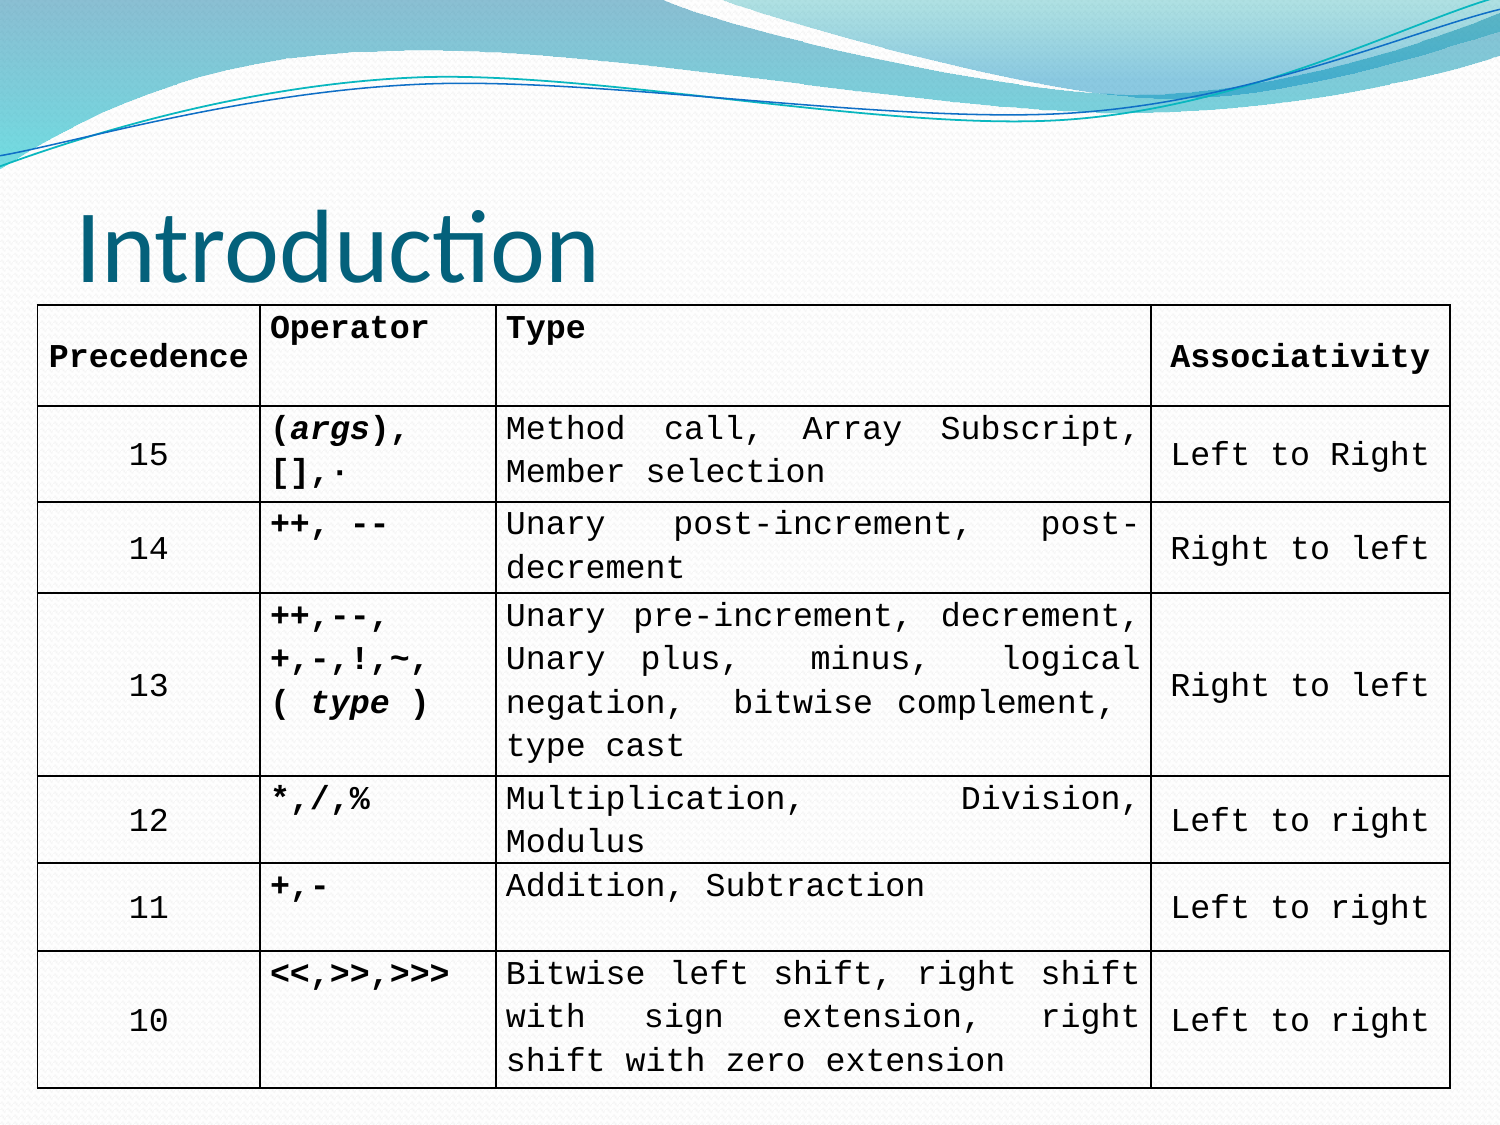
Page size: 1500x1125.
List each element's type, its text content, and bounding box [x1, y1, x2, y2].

table_cell Unary post-increment, post-decrement [497, 503, 1150, 592]
table_cell +,- [261, 864, 495, 950]
table_cell 11 [38, 864, 259, 950]
table_cell 13 [38, 594, 259, 775]
table_cell Right to left [1152, 503, 1449, 592]
table_cell Addition, Subtraction [497, 864, 1150, 950]
table_header Operator [261, 306, 495, 405]
title Introduction [75, 115, 1425, 303]
table_cell Left to right [1152, 777, 1449, 862]
table_cell (args),[],· [261, 407, 495, 501]
table_cell <<,>>,>>> [261, 952, 495, 1087]
table_header Associativity [1152, 306, 1449, 405]
table_cell 15 [38, 407, 259, 501]
table_header Precedence [38, 306, 259, 405]
table_cell *,/,% [261, 777, 495, 862]
table_cell Left to Right [1152, 407, 1449, 501]
table_header Type [497, 306, 1150, 405]
table_cell Left to right [1152, 864, 1449, 950]
table_cell 14 [38, 503, 259, 592]
table_cell Left to right [1152, 952, 1449, 1087]
table_cell Unary pre-increment, decrement, Unary plus, minus, logical negation, bitwise complement, type cast [497, 594, 1150, 775]
table_cell 12 [38, 777, 259, 862]
table_cell Bitwise left shift, right shift with sign extension, right shift with zero extension [497, 952, 1150, 1087]
table_cell Method call, Array Subscript, Member selection [497, 407, 1150, 501]
table_cell ++, -- [261, 503, 495, 592]
table_cell Multiplication, Division, Modulus [497, 777, 1150, 862]
table_cell ++,--,+,-,!,~, ( type ) [261, 594, 495, 775]
table_cell 10 [38, 952, 259, 1087]
table_cell Right to left [1152, 594, 1449, 775]
